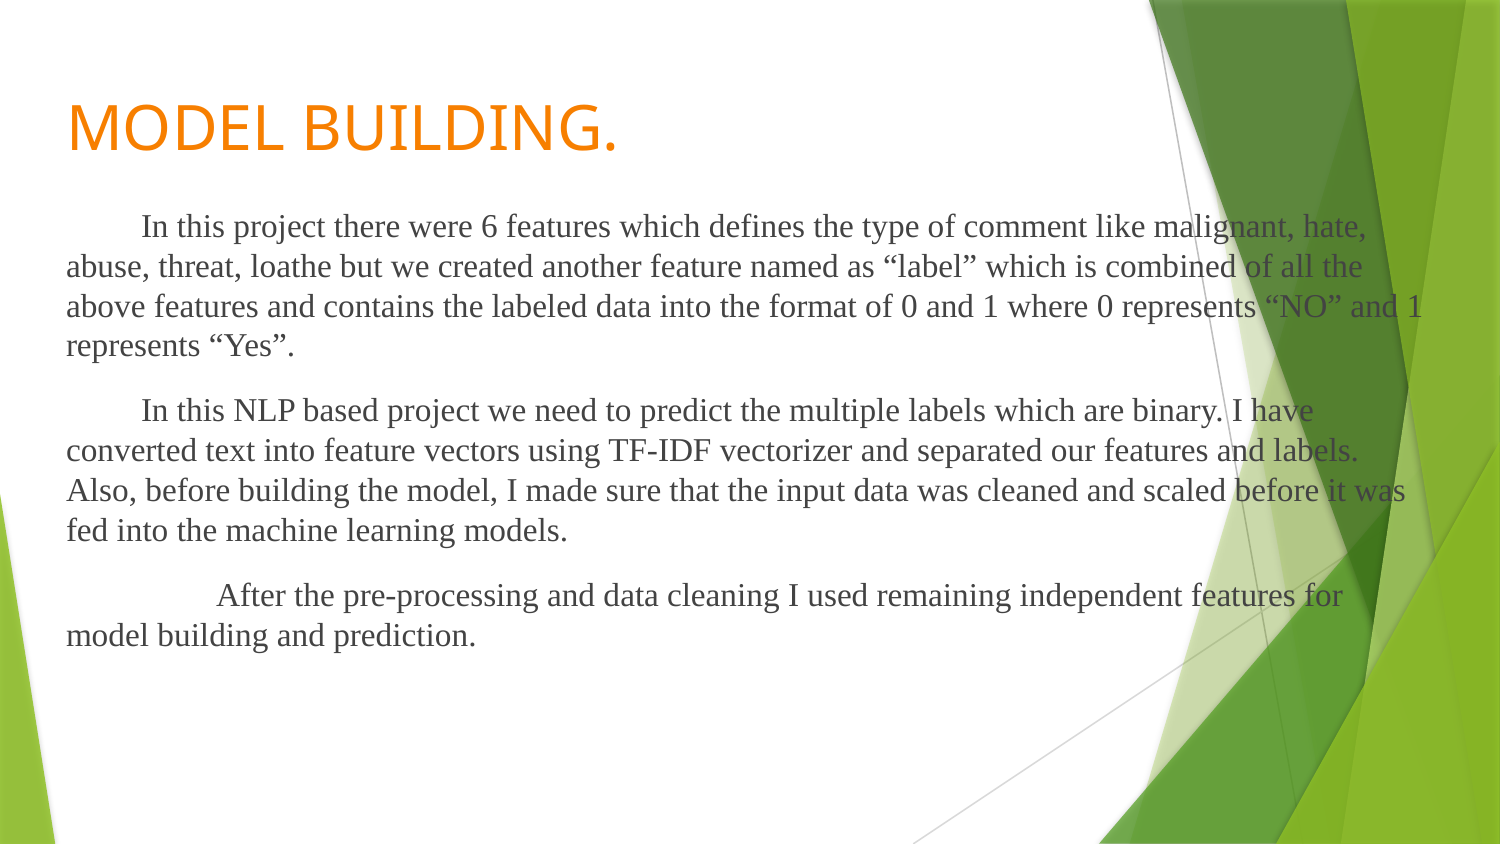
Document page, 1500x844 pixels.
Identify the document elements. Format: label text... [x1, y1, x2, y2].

title MODEL BUILDING. [51, 72, 1449, 167]
list In this project there were 6 features which defines the type of comment like malignant, hate, abuse, threat, loathe but we created another feature named as “label” which is combined of all the above features and contains the labeled data into the format of 0 and 1 where 0 represents “NO” and 1 represents “Yes”. In this NLP based project we need to predict the multiple labels which are binary. I have converted text into feature vectors using TF-IDF vectorizer and separated our features and labels. Also, before building the model, I made sure that the input data was cleaned and scaled before it was fed into the machine learning models. After the pre-processing and data cleaning I used remaining independent features for model building and prediction. [51, 189, 1449, 750]
